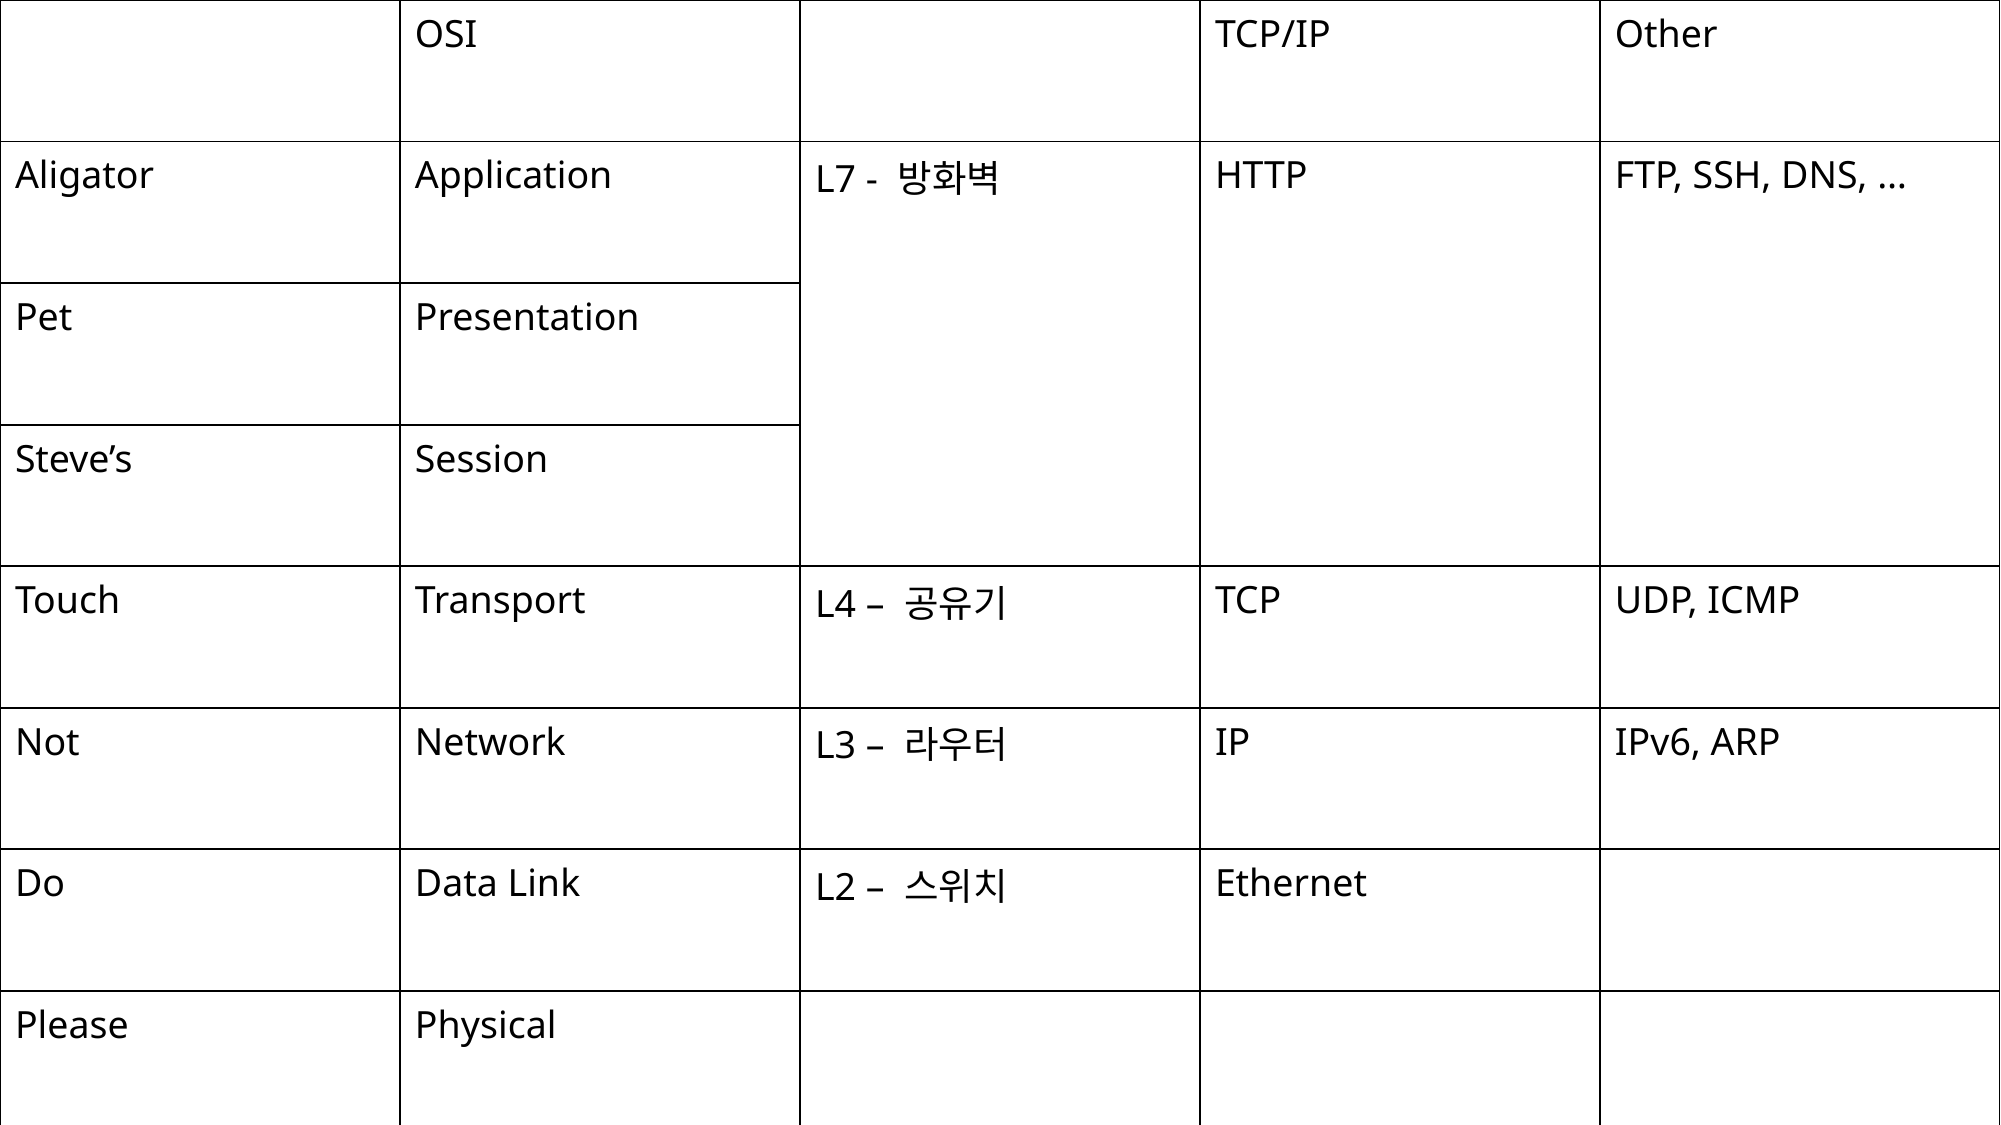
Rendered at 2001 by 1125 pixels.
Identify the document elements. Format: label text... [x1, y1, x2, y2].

table_cell [1601, 992, 1999, 1125]
table_cell Please [1, 992, 399, 1125]
table_cell IP [1201, 709, 1599, 848]
table_cell [1601, 850, 1999, 990]
table_cell Data Link [401, 850, 799, 990]
table_cell UDP, ICMP [1601, 567, 1999, 707]
table_cell Aligator [1, 142, 399, 282]
table_header Other [1601, 1, 1999, 141]
table_cell Physical [401, 992, 799, 1125]
table_cell [1201, 992, 1599, 1125]
table_cell L2 – 스위치 [801, 850, 1199, 990]
table_header OSI [401, 1, 799, 141]
table_cell Transport [401, 567, 799, 707]
table_header [1, 1, 399, 141]
table_cell FTP, SSH, DNS, … [1601, 142, 1999, 565]
table_cell Pet [1, 284, 399, 424]
table_cell HTTP [1201, 142, 1599, 565]
table_cell [801, 992, 1199, 1125]
table_cell Touch [1, 567, 399, 707]
table_cell L7 - 방화벽 [801, 142, 1199, 565]
table_cell L4 – 공유기 [801, 567, 1199, 707]
table_cell Application [401, 142, 799, 282]
table_cell Network [401, 709, 799, 848]
table_header [801, 1, 1199, 141]
table_cell Not [1, 709, 399, 848]
table_cell Ethernet [1201, 850, 1599, 990]
table_cell Steve’s [1, 426, 399, 565]
table_cell Do [1, 850, 399, 990]
table_cell L3 – 라우터 [801, 709, 1199, 848]
table_cell IPv6, ARP [1601, 709, 1999, 848]
table_header TCP/IP [1201, 1, 1599, 141]
table_cell Presentation [401, 284, 799, 424]
table_cell TCP [1201, 567, 1599, 707]
table_cell Session [401, 426, 799, 565]
